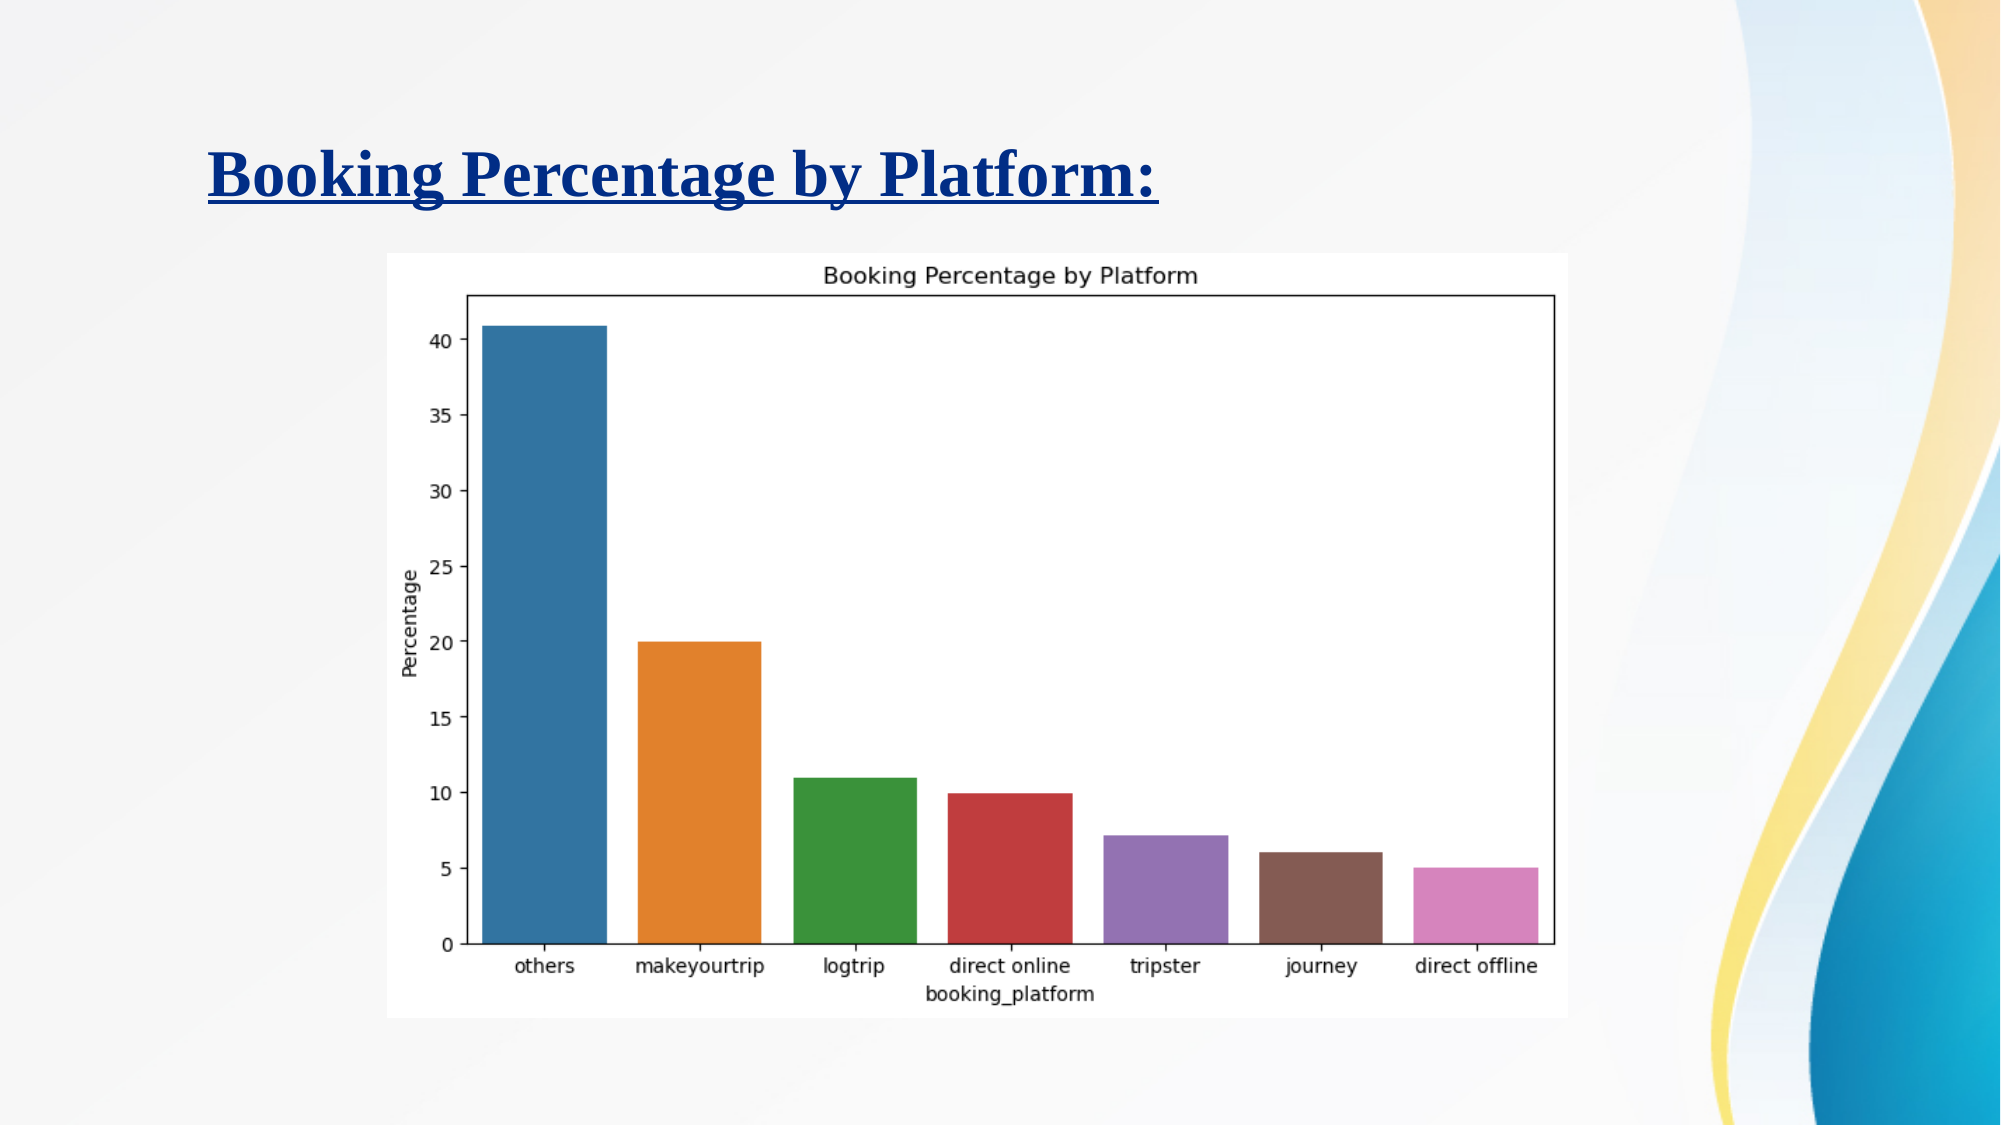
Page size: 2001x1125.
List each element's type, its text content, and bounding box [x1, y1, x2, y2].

picture [0, 0, 2001, 1125]
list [387, 253, 1568, 1018]
title Booking Percentage by Platform: [192, 121, 1763, 218]
